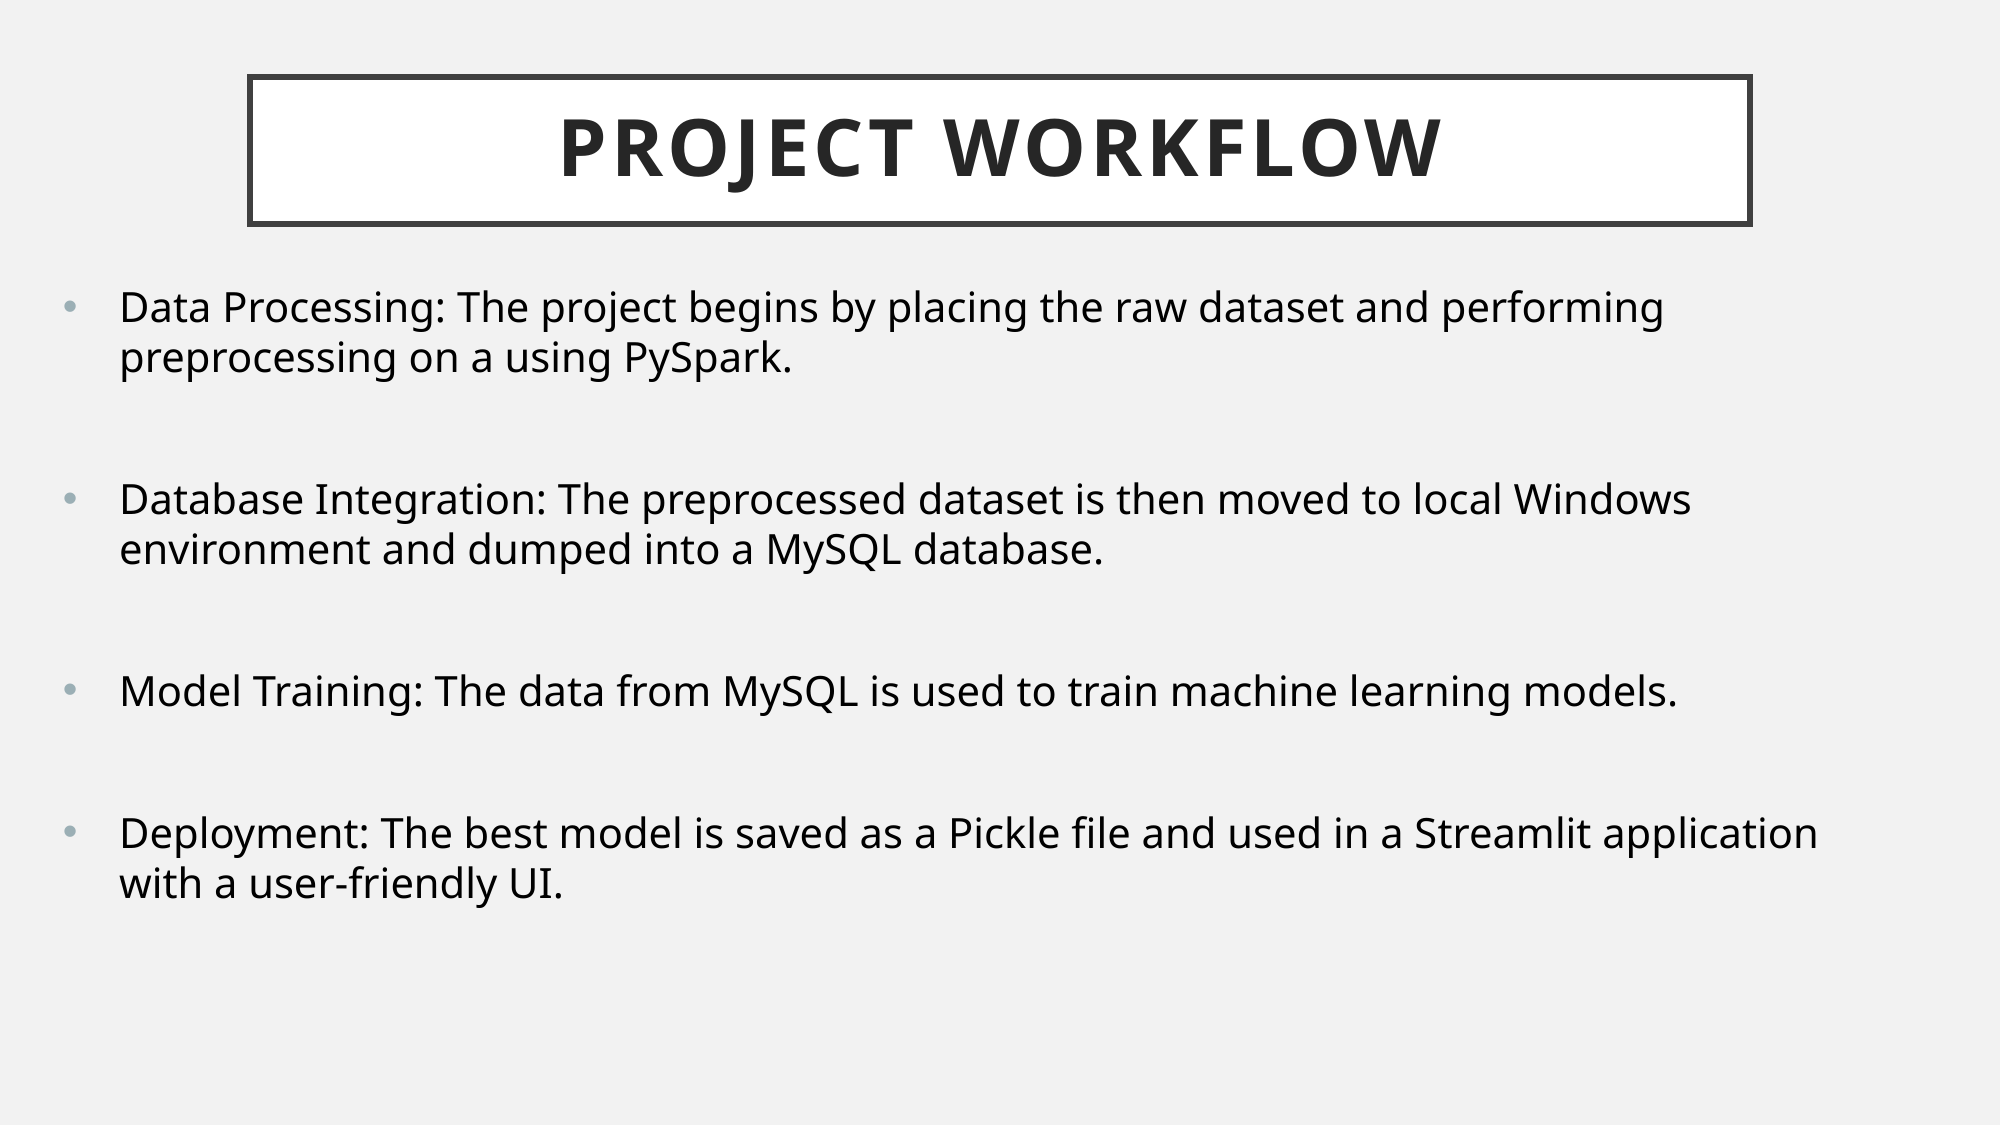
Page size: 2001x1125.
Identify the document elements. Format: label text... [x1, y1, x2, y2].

title PROJECT WORKFLOW [247, 74, 1753, 227]
subtitle Data Processing: The project begins by placing the raw dataset and performing preprocessing on a using PySpark. Database Integration: The preprocessed dataset is then moved to local Windows environment and dumped into a MySQL database. Model Training: The data from MySQL is used to train machine learning models. Deployment: The best model is saved as a Pickle file and used in a Streamlit application with a user-friendly UI. [47, 273, 1901, 996]
